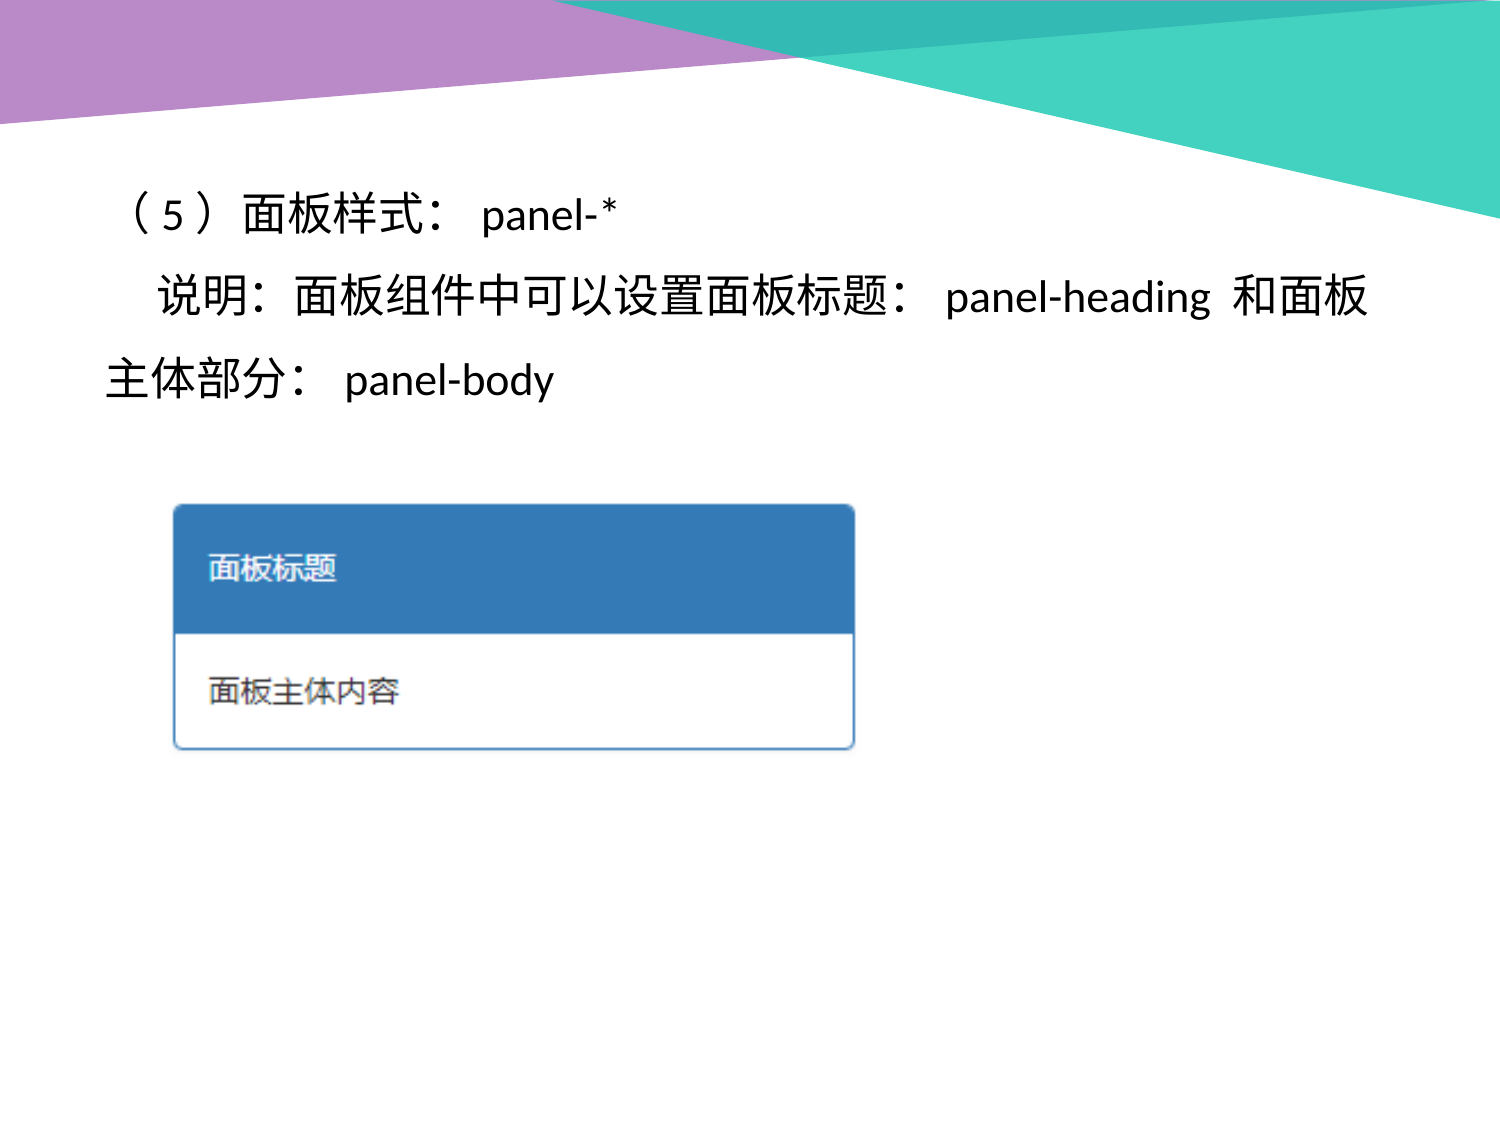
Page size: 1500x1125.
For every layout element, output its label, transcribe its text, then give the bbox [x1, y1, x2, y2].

text_box （5）面板样式：panel-* 说明：面板组件中可以设置面板标题：panel-heading 和面板主体部分：panel-body [89, 149, 1411, 976]
picture [151, 475, 867, 769]
